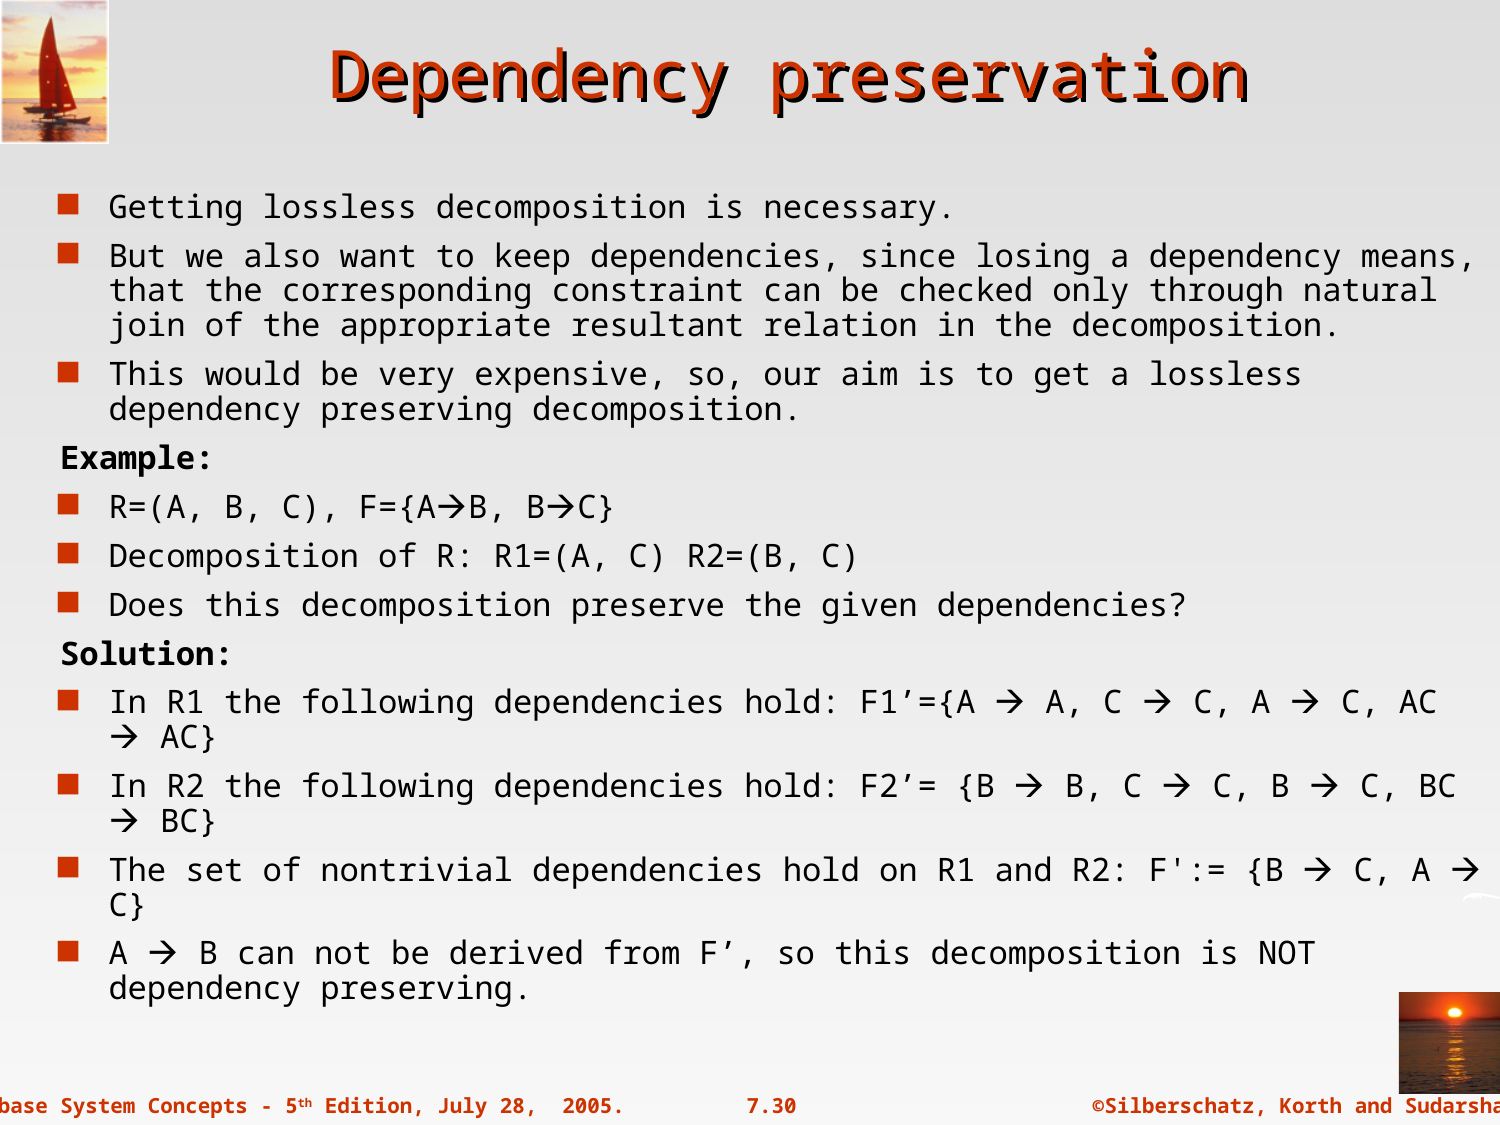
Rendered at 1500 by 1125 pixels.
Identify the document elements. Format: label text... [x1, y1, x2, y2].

title Dependency preservation [125, 19, 1451, 120]
list Getting lossless decomposition is necessary. But we also want to keep dependencies, since losing a dependency means, that the corresponding constraint can be checked only through natural join of the appropriate resultant relation in the decomposition. This would be very expensive, so, our aim is to get a lossless dependency preserving decomposition. Example: R=(A, B, C), F={AB, BC} Decomposition of R: R1=(A, C) R2=(B, C) Does this decomposition preserve the given dependencies? Solution: In R1 the following dependencies hold: F1’={A  A, C  C, A  C, AC  AC} In R2 the following dependencies hold: F2’= {B  B, C  C, B  C, BC  BC} The set of nontrivial dependencies hold on R1 and R2: F':= {B  C, A  C} A  B can not be derived from F’, so this decomposition is NOT dependency preserving. [45, 130, 1500, 1016]
picture [0, 0, 109, 144]
picture [1398, 1016, 1500, 1094]
